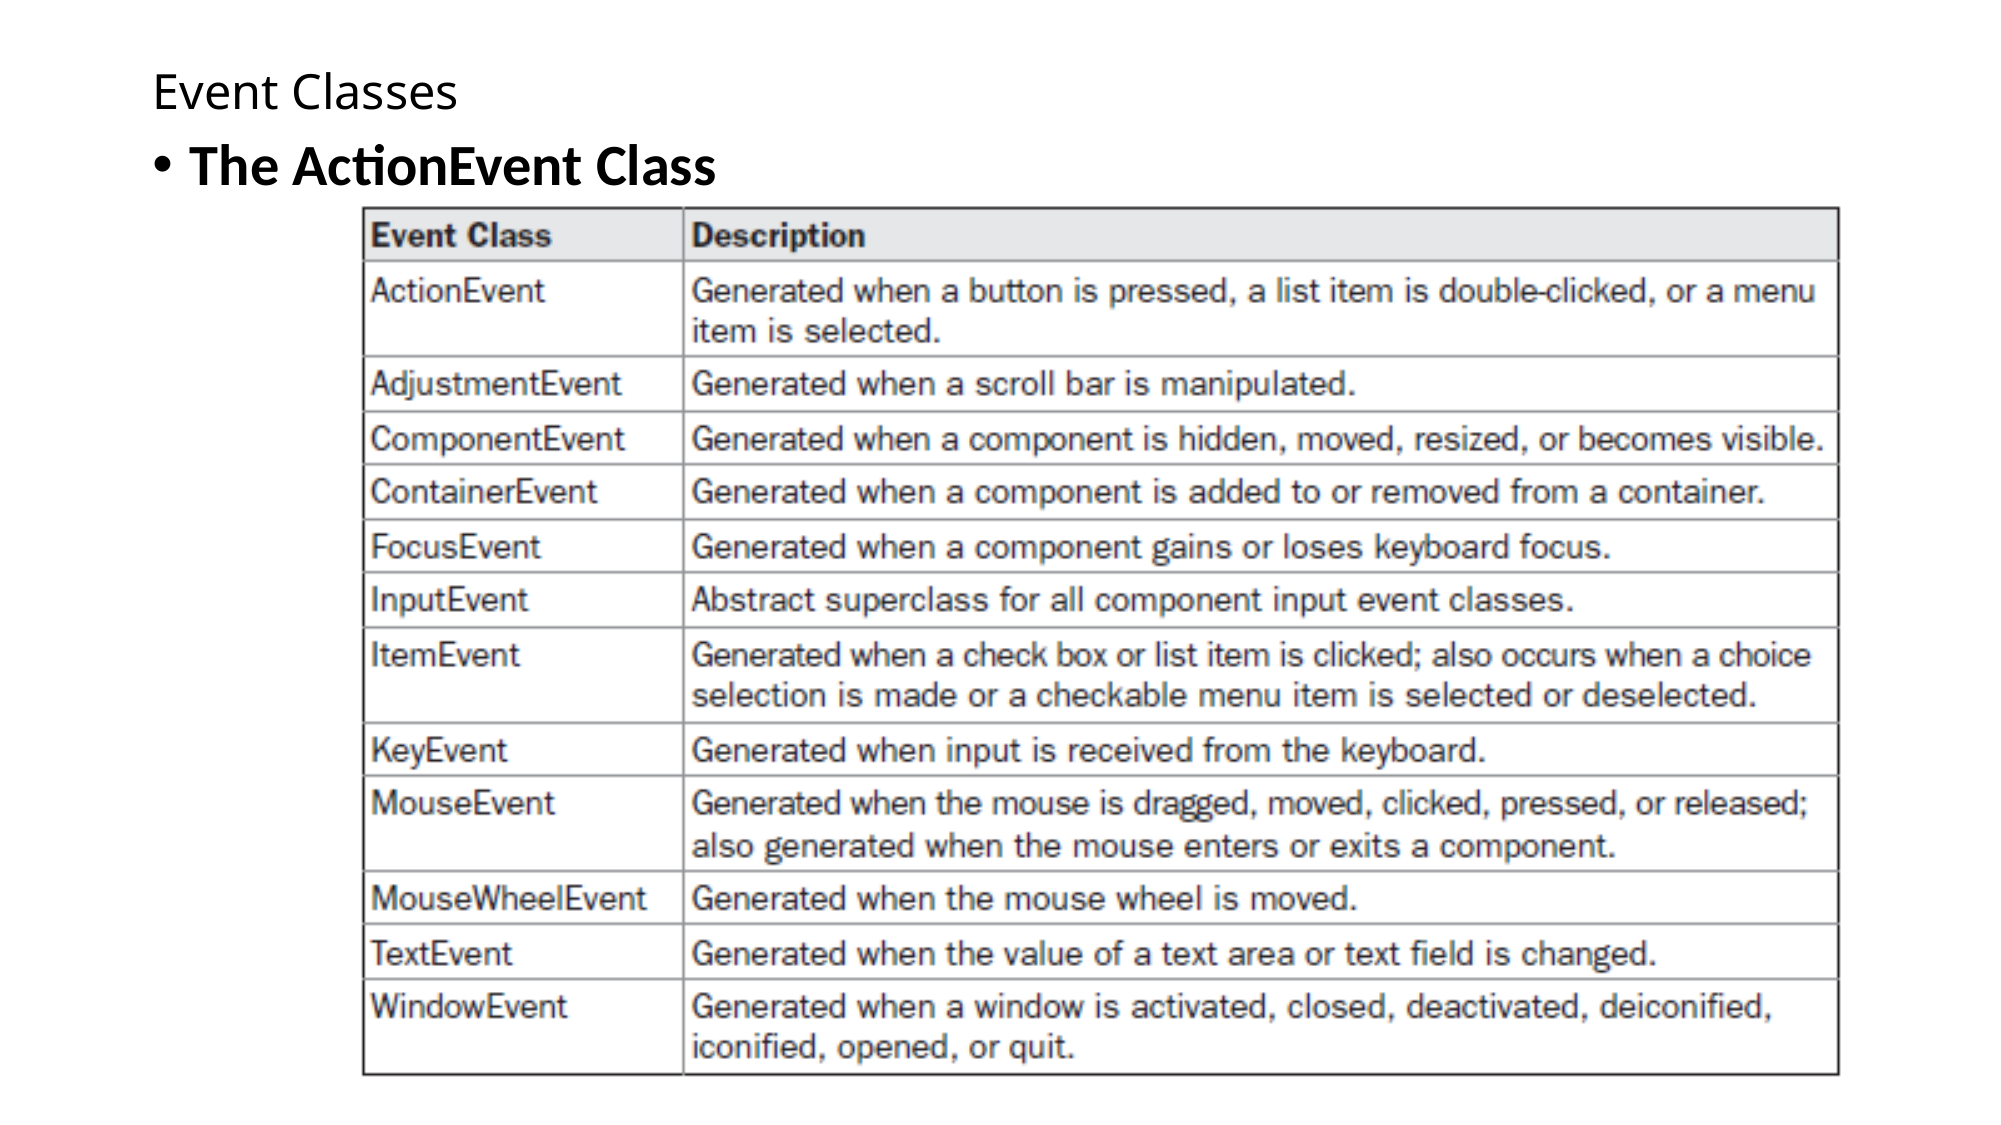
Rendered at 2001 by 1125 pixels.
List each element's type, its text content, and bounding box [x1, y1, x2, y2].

picture [338, 195, 1846, 1081]
list The ActionEvent Class [137, 127, 1863, 1014]
title Event Classes [137, 59, 1863, 127]
